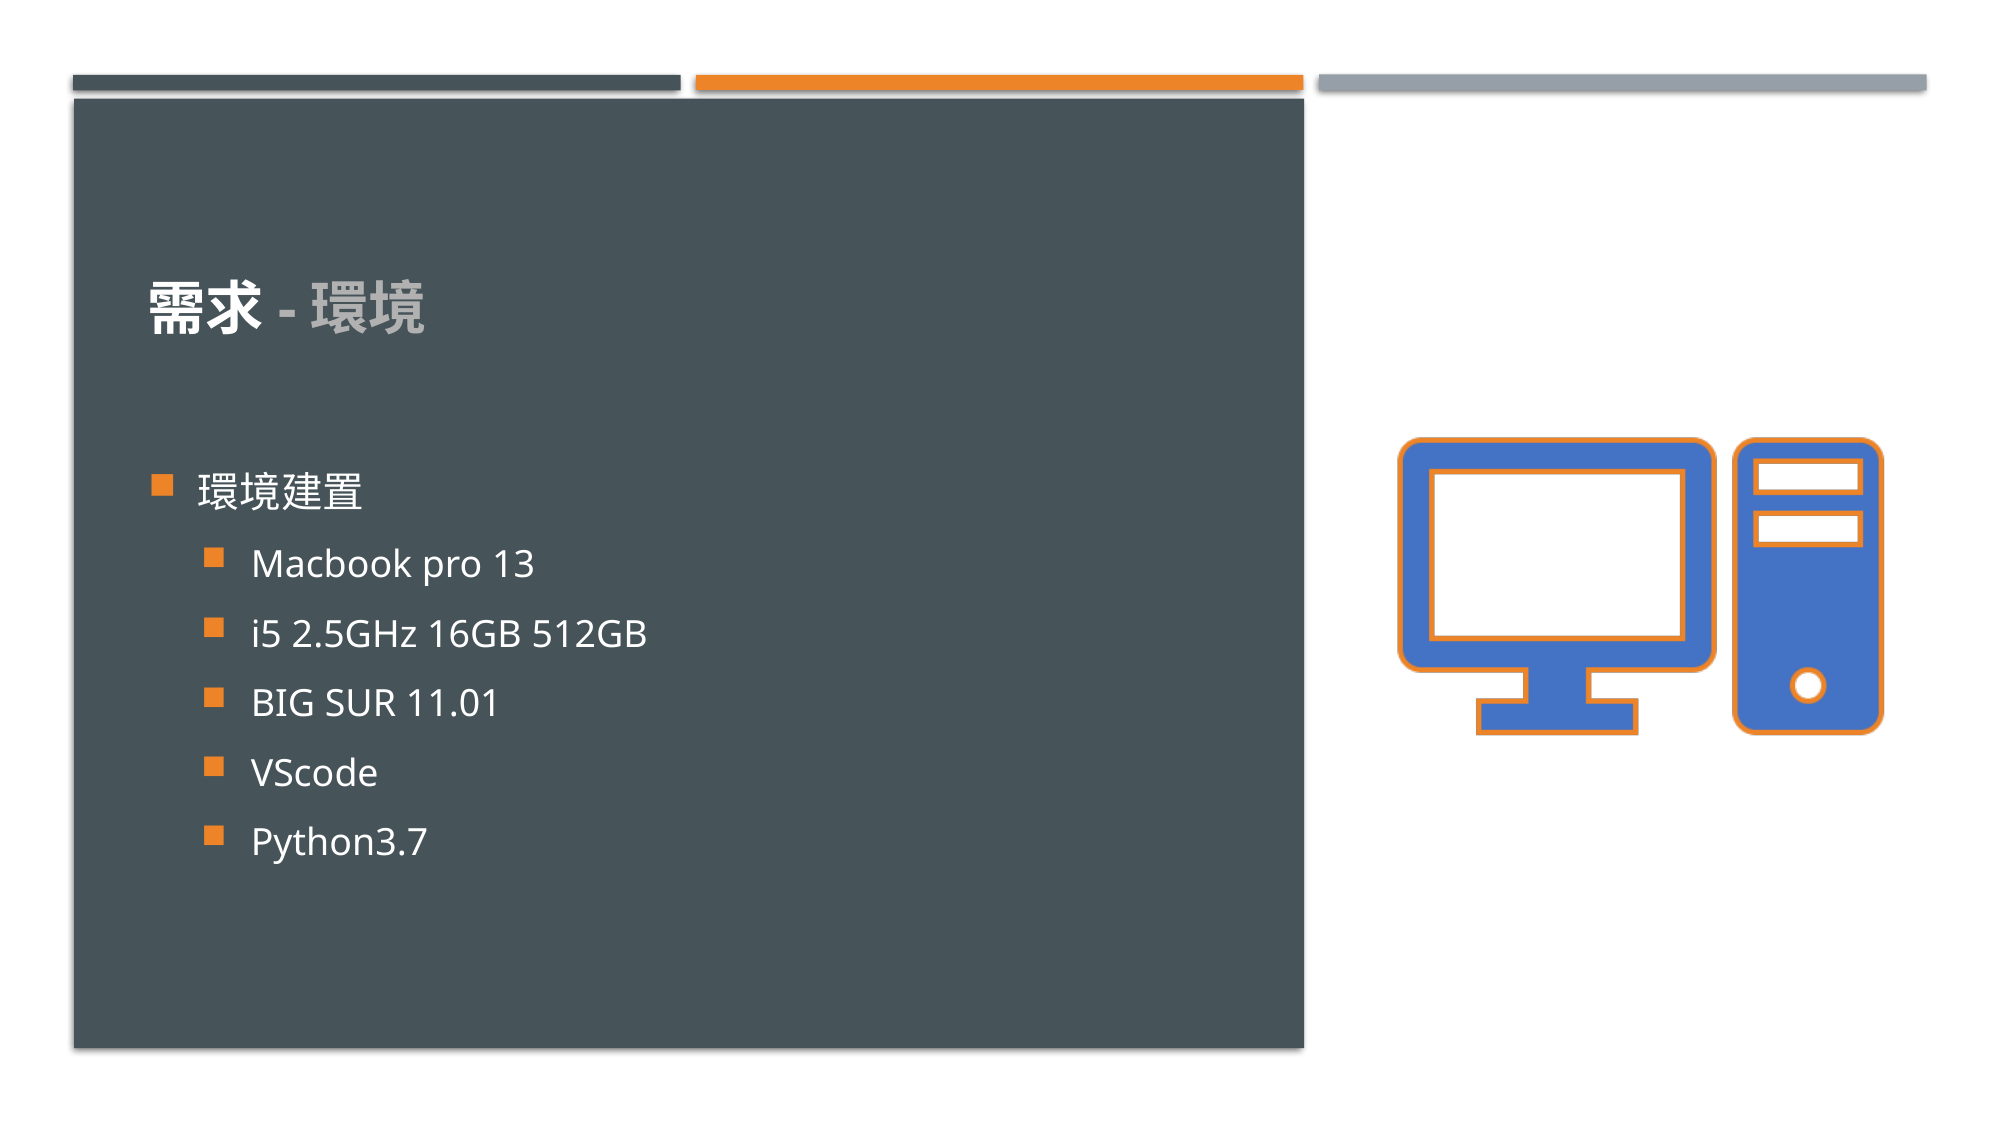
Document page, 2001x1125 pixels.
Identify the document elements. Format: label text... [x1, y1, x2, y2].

text_box [73, 98, 1305, 1049]
text_box [0, 0, 2000, 1125]
text_box [72, 74, 682, 92]
text_box [695, 74, 1304, 91]
text_box [1318, 73, 1928, 92]
list 環境建置 Macbook pro 13 i5 2.5GHz 16GB 512GB BIG SUR 11.01 VScode Python3.7 [132, 383, 1231, 1007]
picture [1389, 335, 1892, 838]
title 需求-環境 [132, 153, 1223, 349]
